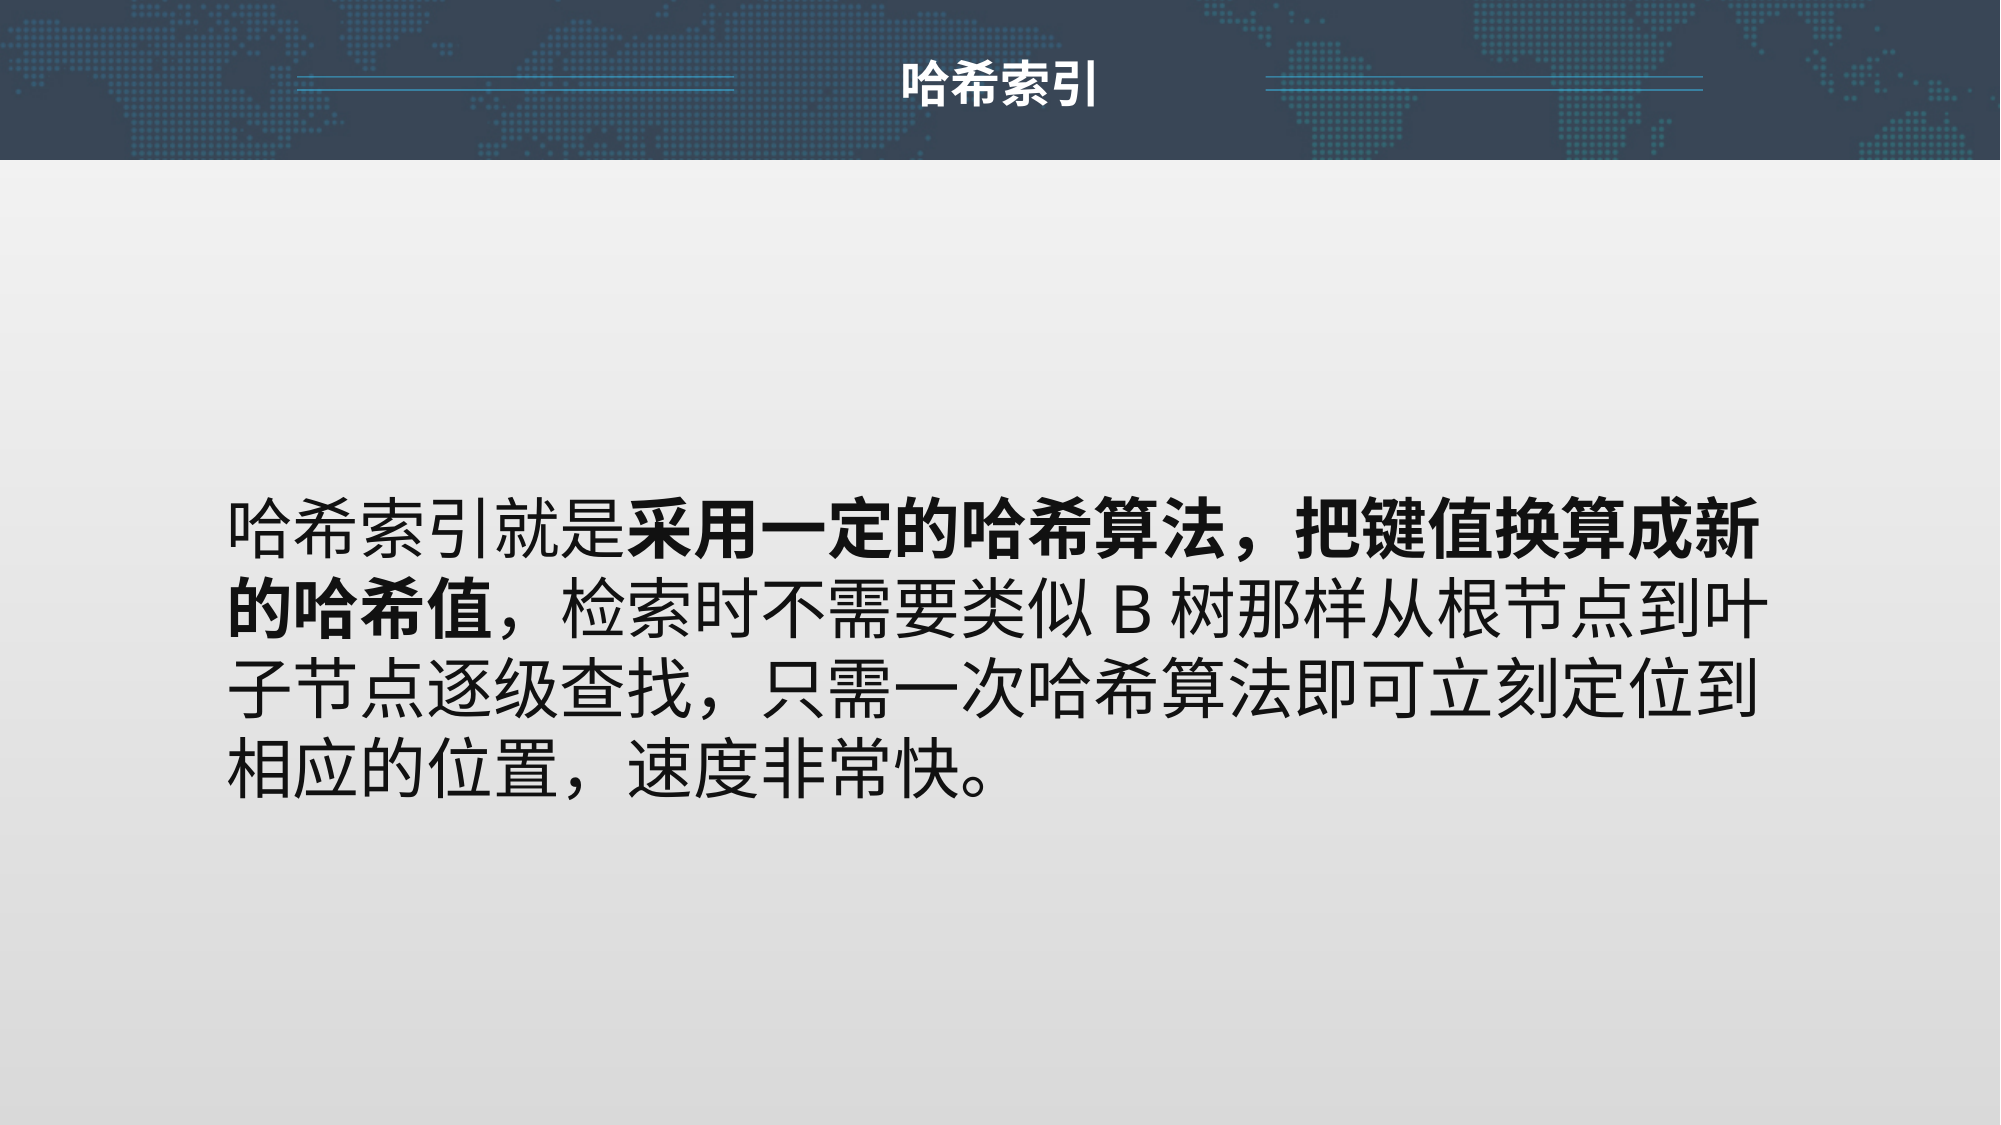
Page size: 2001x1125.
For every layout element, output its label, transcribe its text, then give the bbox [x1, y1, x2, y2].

picture [0, 0, 2000, 161]
text_box 哈希索引 [885, 98, 1115, 121]
text_box 哈希索引就是采用一定的哈希算法，把键值换算成新的哈希值，检索时不需要类似B树那样从根节点到叶子节点逐级查找，只需一次哈希算法即可立刻定位到相应的位置，速度非常快。 [211, 479, 1789, 815]
text_box 哈希索引 [885, 45, 1115, 75]
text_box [296, 76, 1704, 91]
